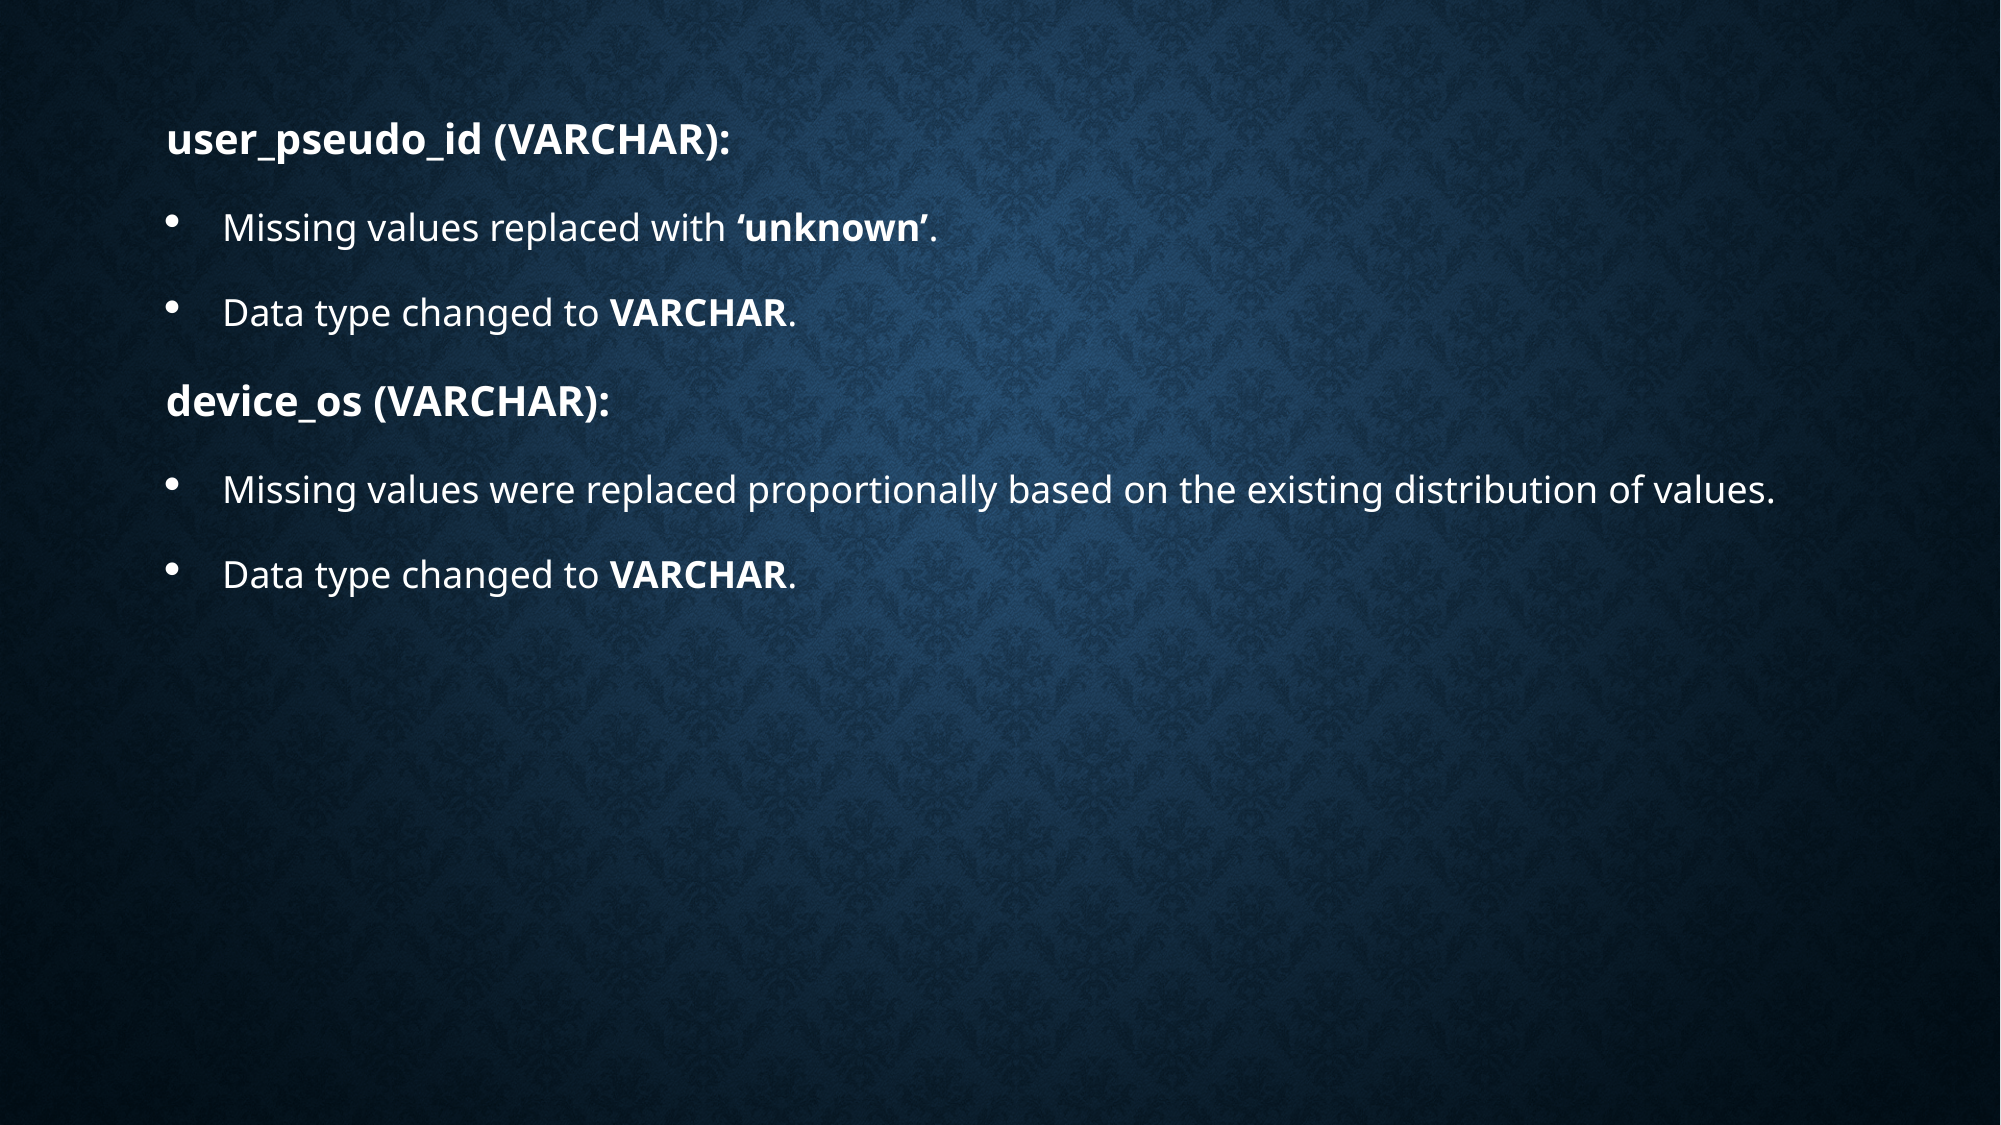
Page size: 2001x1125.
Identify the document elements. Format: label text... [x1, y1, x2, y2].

list user_pseudo_id (VARCHAR): Missing values replaced with ‘unknown’. Data type changed to VARCHAR. device_os (VARCHAR): Missing values were replaced proportionally based on the existing distribution of values. Data type changed to VARCHAR. [150, 101, 1850, 709]
